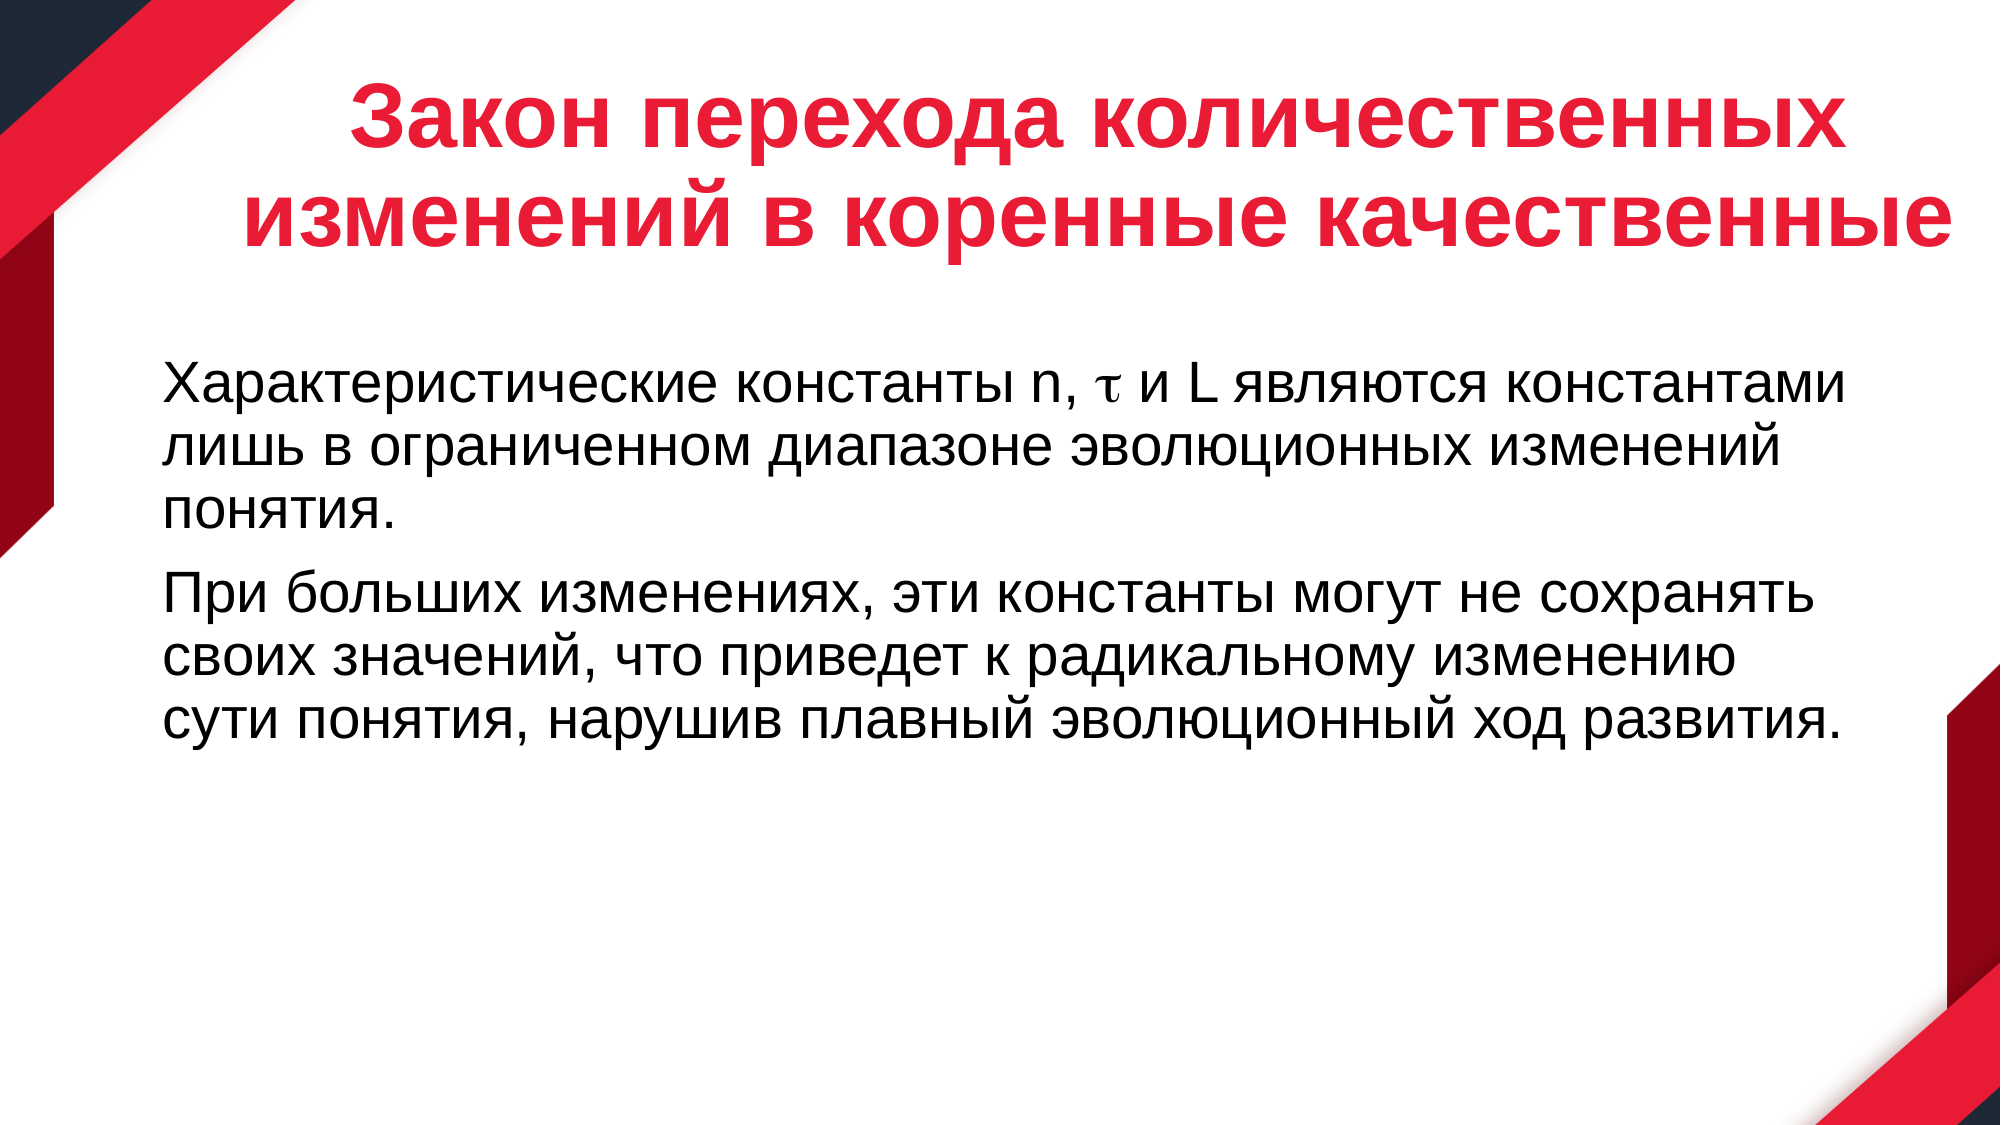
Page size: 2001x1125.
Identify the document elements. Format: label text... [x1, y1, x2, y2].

list Характеристические константы n,  и L являются константами лишь в ограниченном диапазоне эволюционных изменений понятия. При больших изменениях, эти константы могут не сохранять своих значений, что приведет к радикальному изменению сути понятия, нарушив плавный эволюционный ход развития. [147, 344, 1873, 1059]
title Закон перехода количественных изменений в коренные качественные [211, 58, 1988, 276]
picture [0, 0, 2000, 1125]
